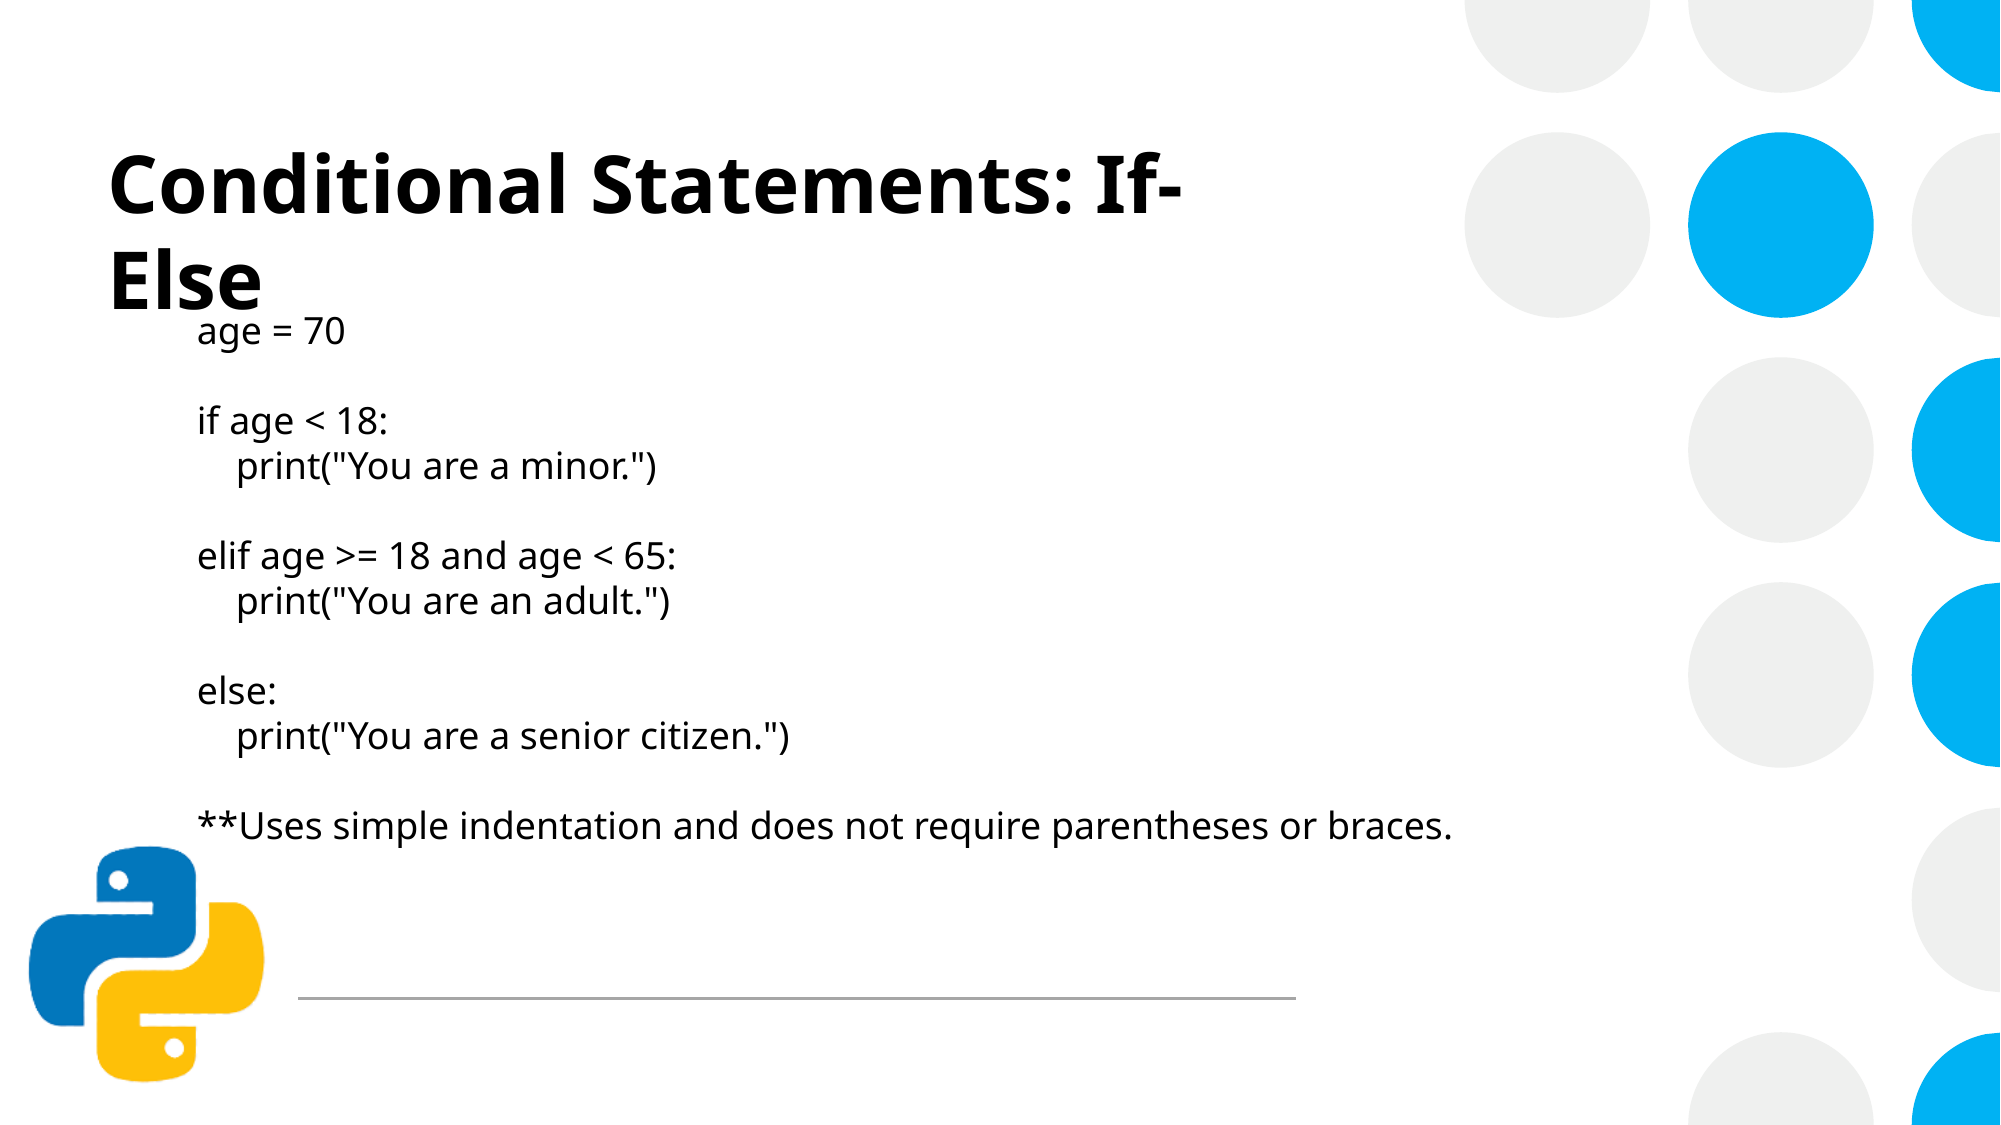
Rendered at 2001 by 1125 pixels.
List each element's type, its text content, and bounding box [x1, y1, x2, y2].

text_box age = 70 if age < 18: print("You are a minor.") elif age >= 18 and age < 65: print("You are an adult.") else: print("You are a senior citizen.") **Uses simple indentation and does not require parentheses or braces. [182, 299, 1486, 855]
title Conditional Statements: If-Else [92, 126, 1297, 335]
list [0, 815, 298, 1113]
